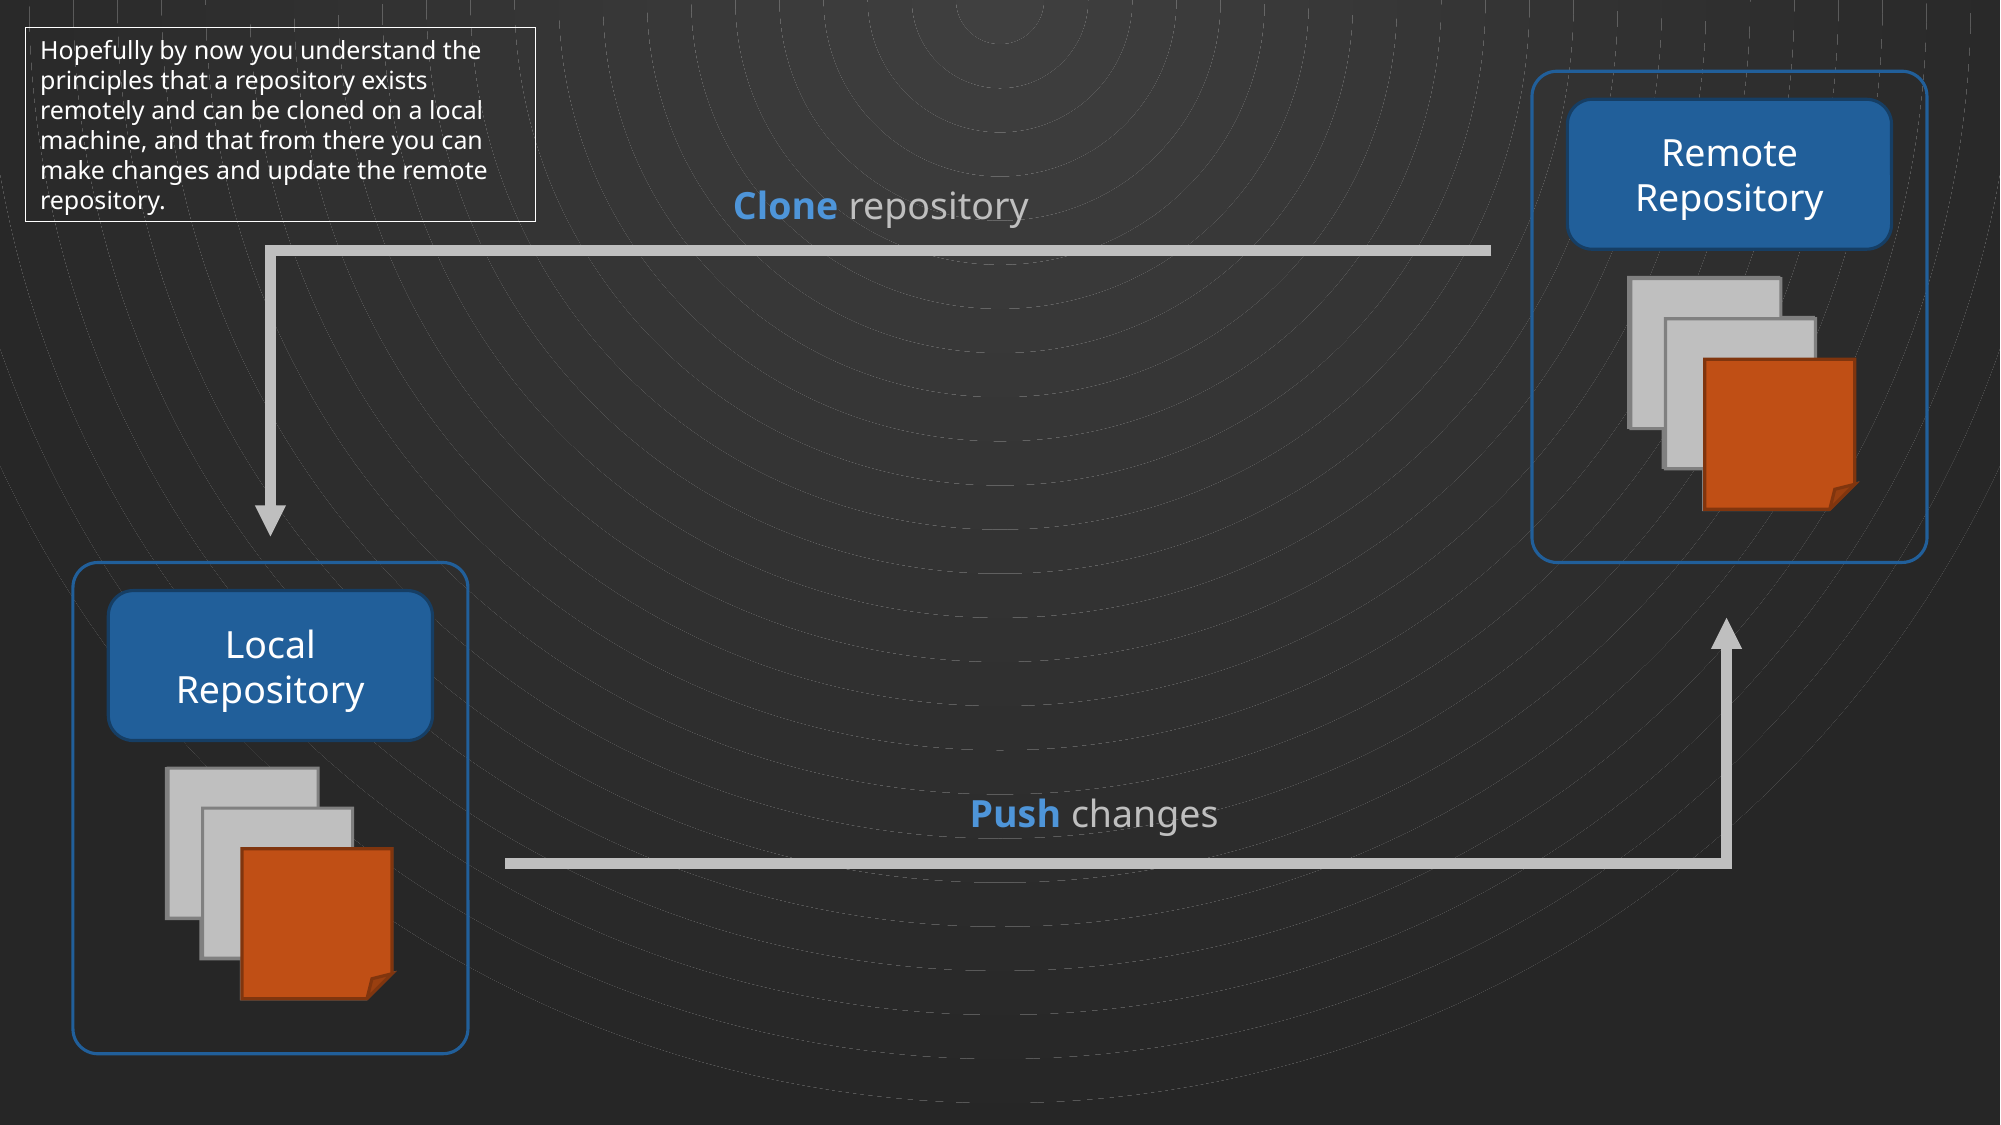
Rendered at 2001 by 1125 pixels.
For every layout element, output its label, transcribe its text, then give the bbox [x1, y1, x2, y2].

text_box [1630, 278, 1856, 510]
text_box [71, 560, 470, 1056]
text_box [1530, 69, 1929, 565]
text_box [167, 767, 393, 1000]
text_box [504, 617, 1728, 864]
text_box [269, 250, 1493, 537]
text_box Hopefully by now you understand the principles that a repository exists remotely and can be cloned on a local machine, and that from there you can make changes and update the remote repository. [25, 27, 536, 222]
text_box Clone repository [718, 174, 1044, 234]
